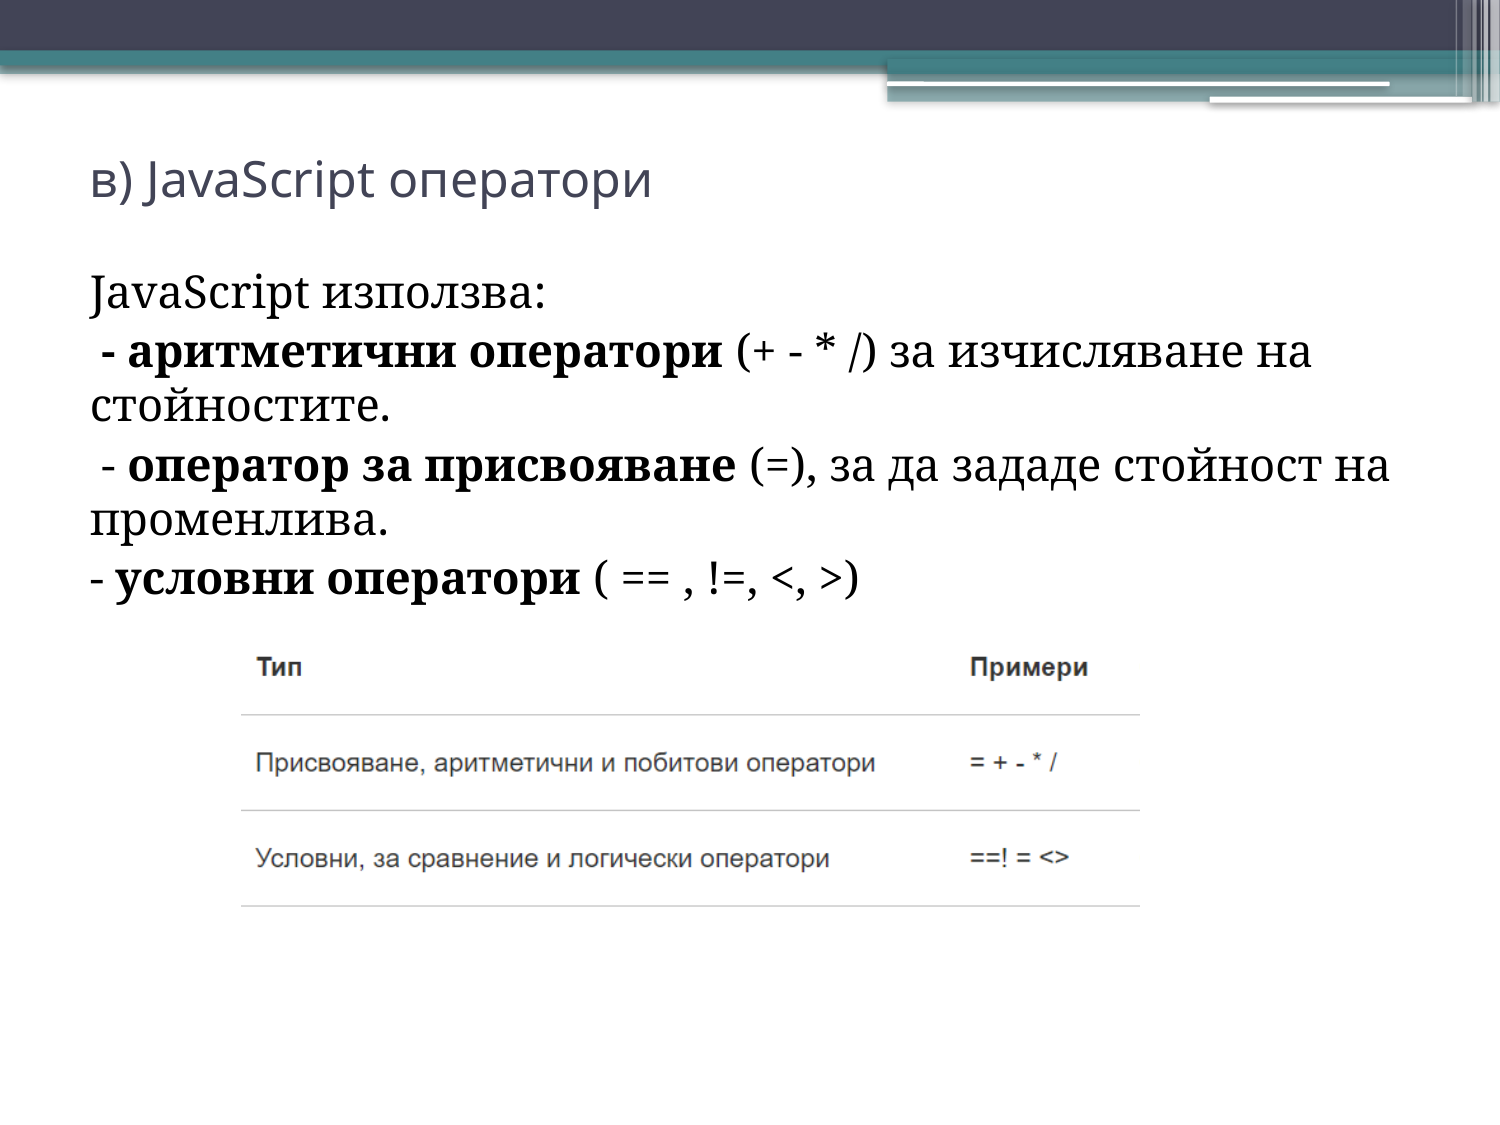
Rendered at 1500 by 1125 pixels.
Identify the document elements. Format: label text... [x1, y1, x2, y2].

title в) JavaScript оператори [75, 90, 1425, 255]
list JavaScript използва: - аритметични оператори (+ - * /) за изчисляване на стойностите. - оператор за присвояване (=), за да зададе стойност на променлива. - условни оператори ( == , !=, <, >) [75, 255, 1425, 615]
picture [240, 621, 1140, 917]
